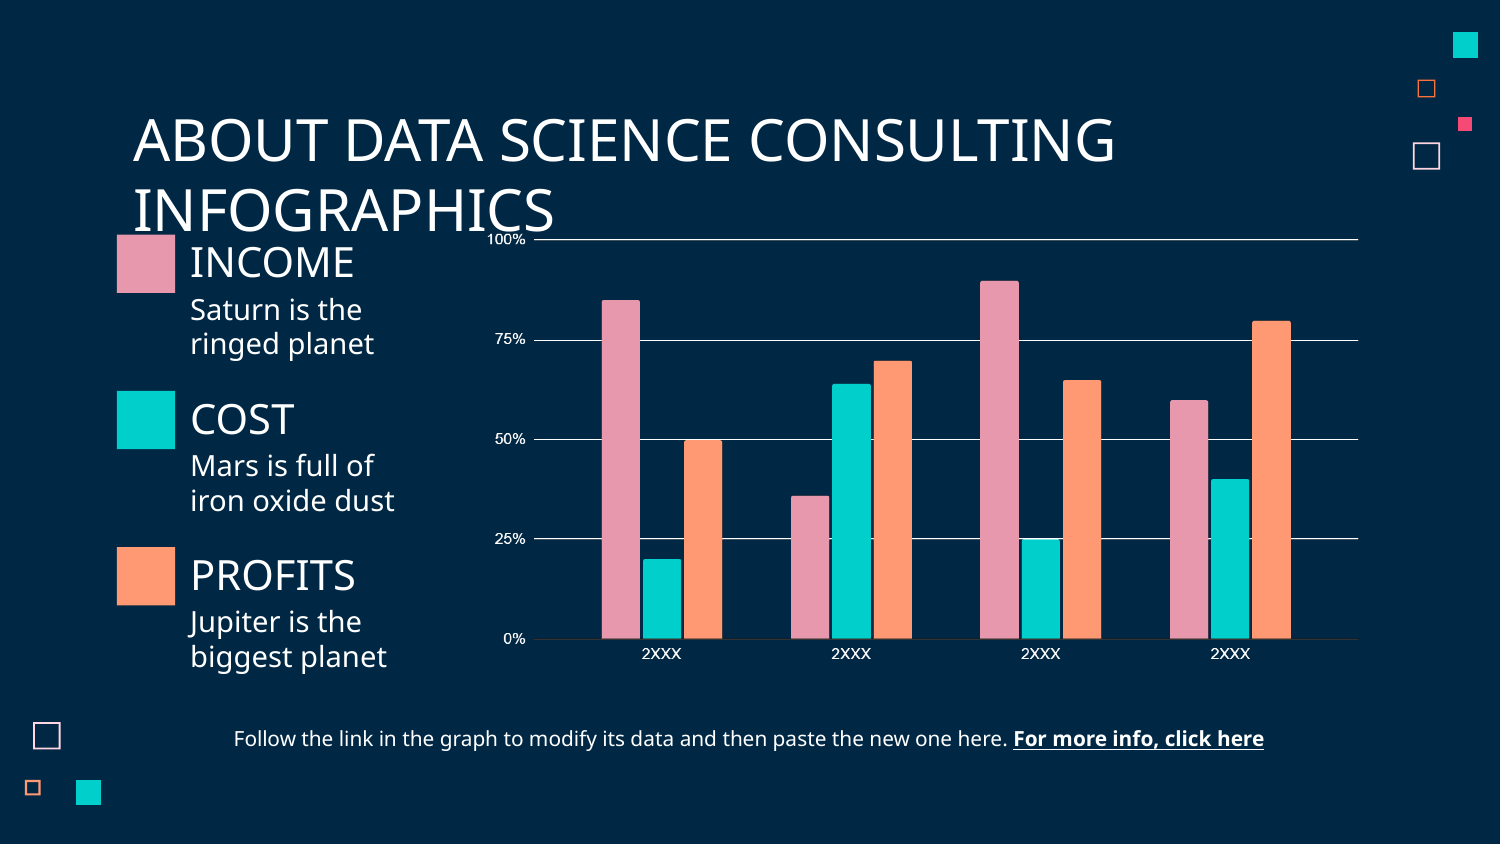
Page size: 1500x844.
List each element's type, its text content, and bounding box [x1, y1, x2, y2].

title ABOUT DATA SCIENCE CONSULTING INFOGRAPHICS [118, 88, 1382, 183]
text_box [174, 226, 414, 356]
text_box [174, 382, 414, 512]
text_box [116, 234, 169, 293]
text_box [116, 390, 169, 450]
text_box Follow the link in the graph to modify its data and then paste the new one here. For more info, click here [116, 710, 1382, 756]
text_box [174, 538, 414, 669]
text_box [116, 547, 169, 606]
picture [462, 207, 1383, 687]
